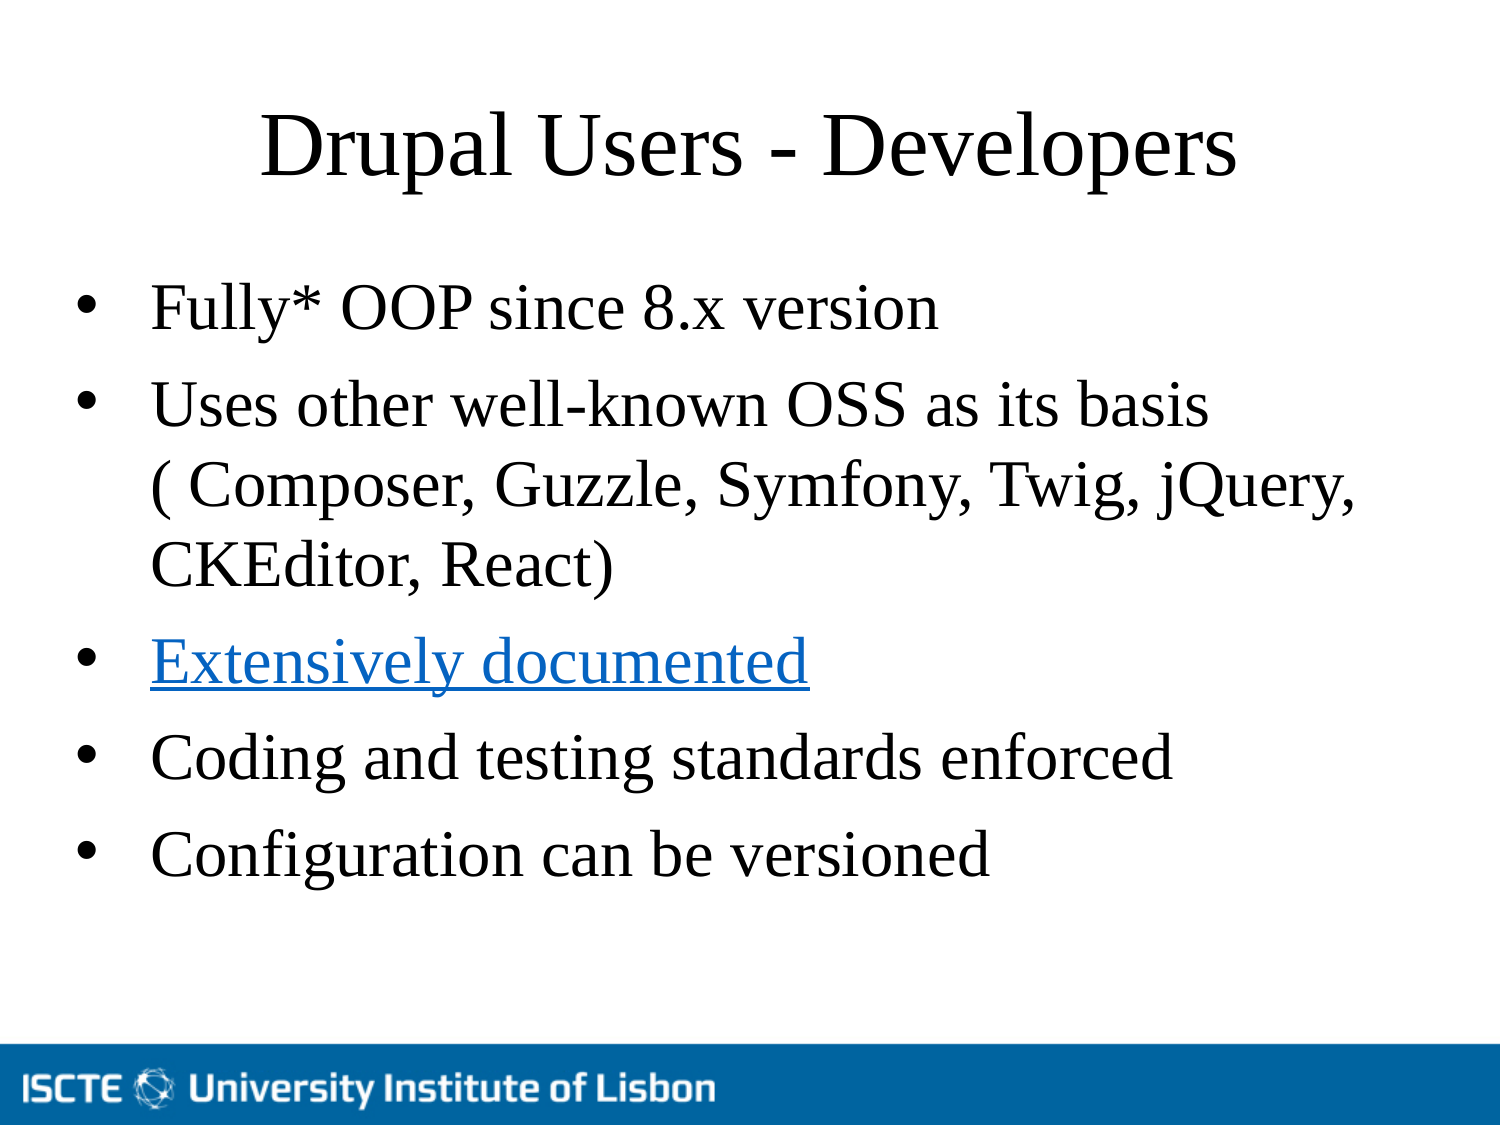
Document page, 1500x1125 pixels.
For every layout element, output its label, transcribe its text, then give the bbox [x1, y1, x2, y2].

list Fully* OOP since 8.x version Uses other well-known OSS as its basis ( Composer, Guzzle, Symfony, Twig, jQuery, CKEditor, React) Extensively documented Coding and testing standards enforced Configuration can be versioned [75, 263, 1425, 916]
title Drupal Users - Developers [75, 44, 1425, 233]
picture [0, 0, 1500, 1125]
